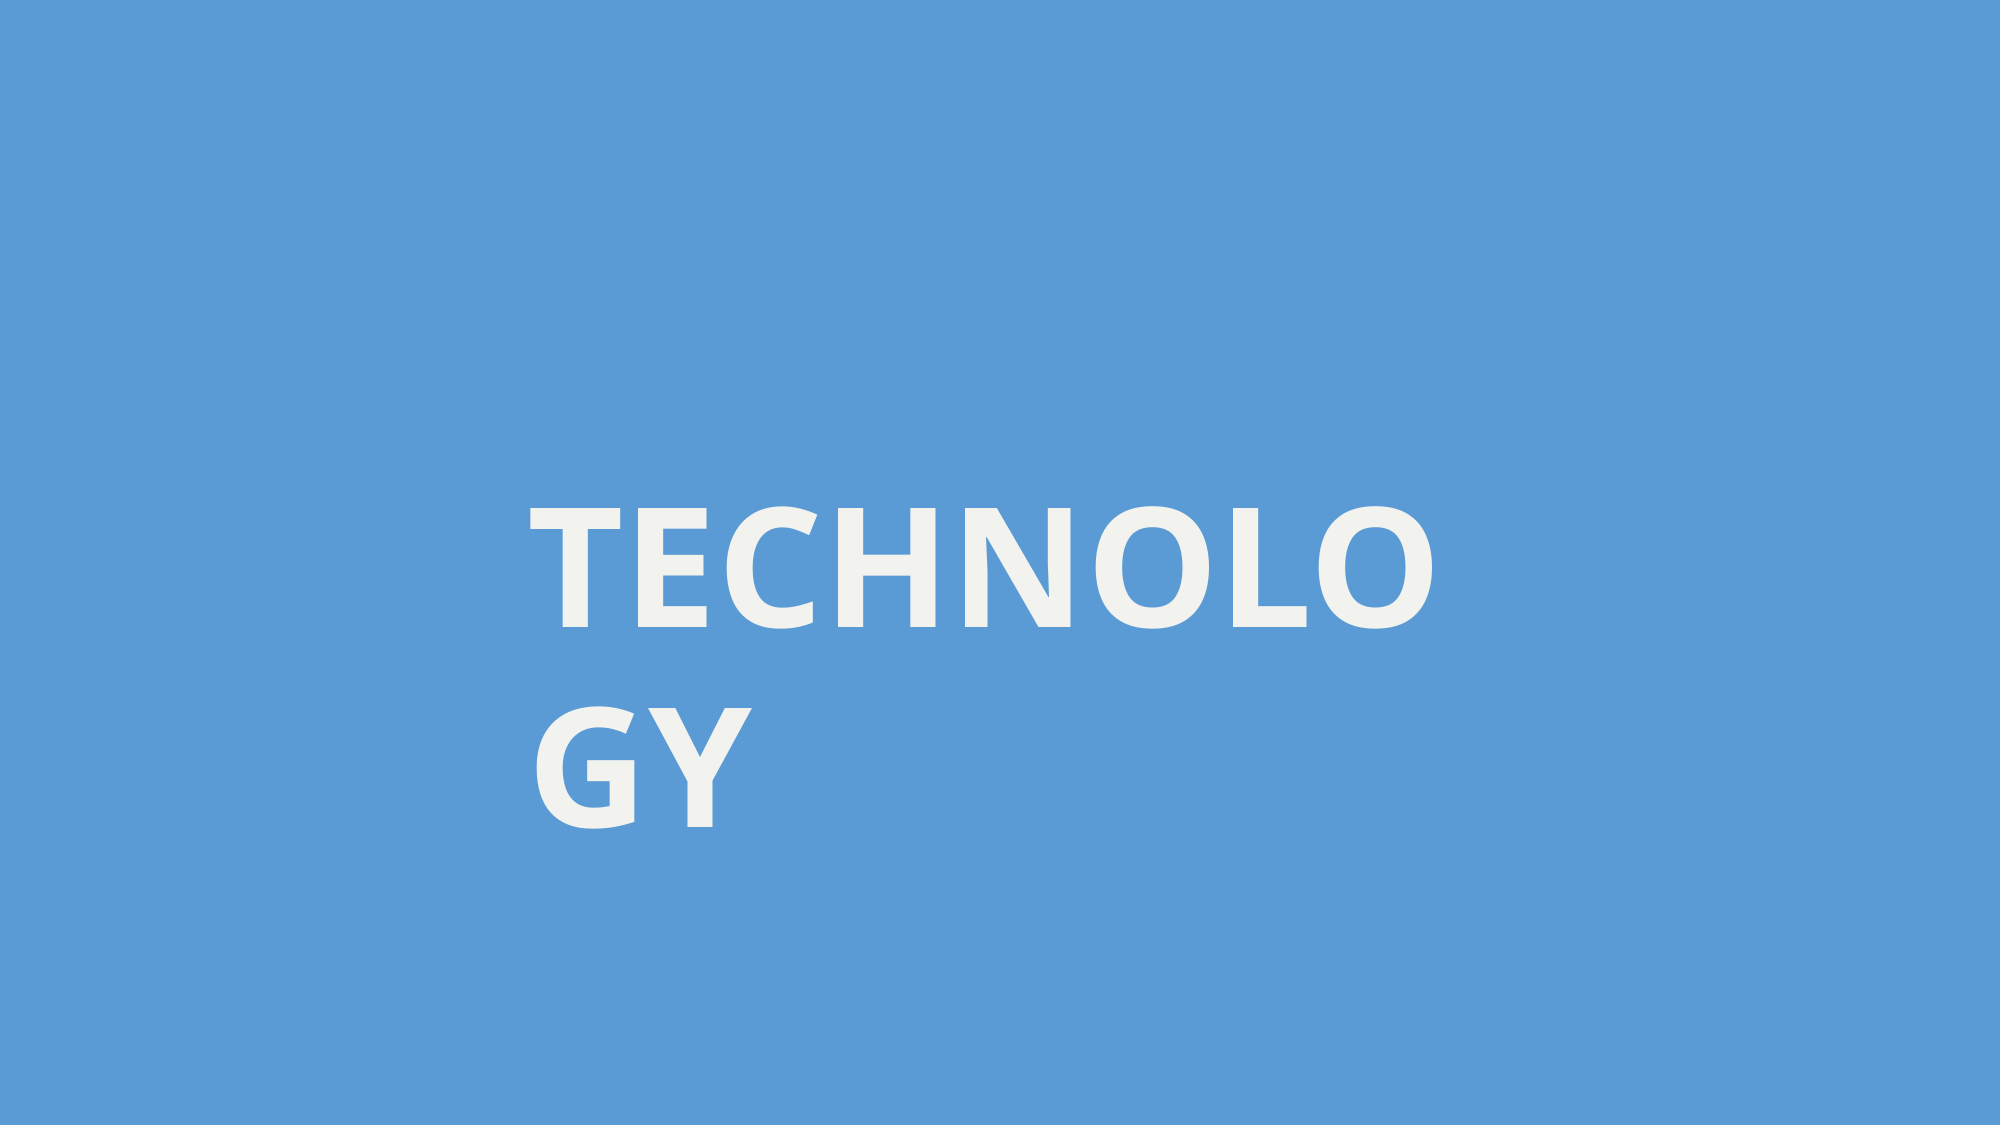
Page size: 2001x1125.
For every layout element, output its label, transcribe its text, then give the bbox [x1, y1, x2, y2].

text_box TECHNOLOGY [512, 453, 1487, 869]
